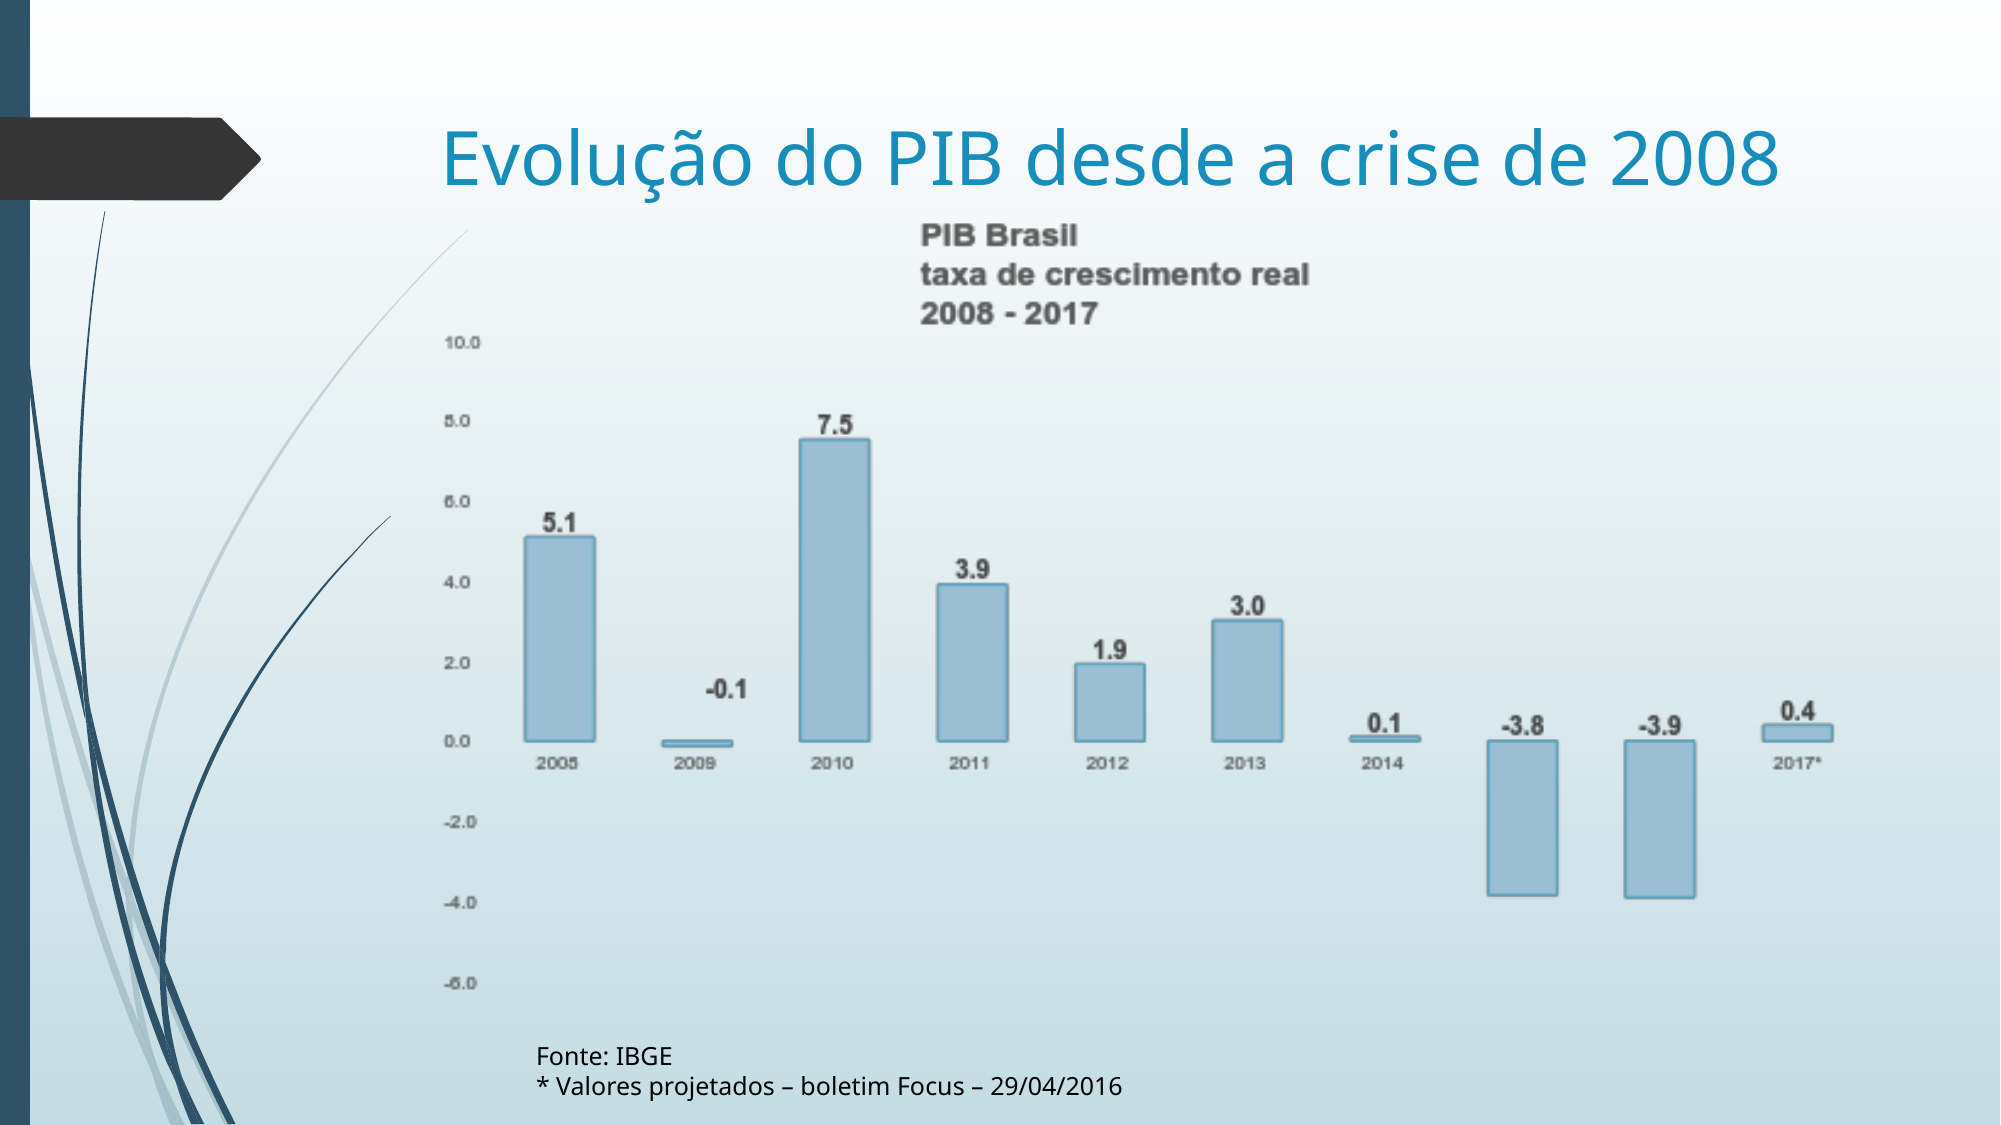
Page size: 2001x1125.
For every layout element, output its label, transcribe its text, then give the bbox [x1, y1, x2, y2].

picture [424, 205, 1888, 1034]
text_box Fonte: IBGE * Valores projetados – boletim Focus – 29/04/2016 [521, 1042, 1307, 1109]
title Evolução do PIB desde a crise de 2008 [425, 102, 1888, 205]
